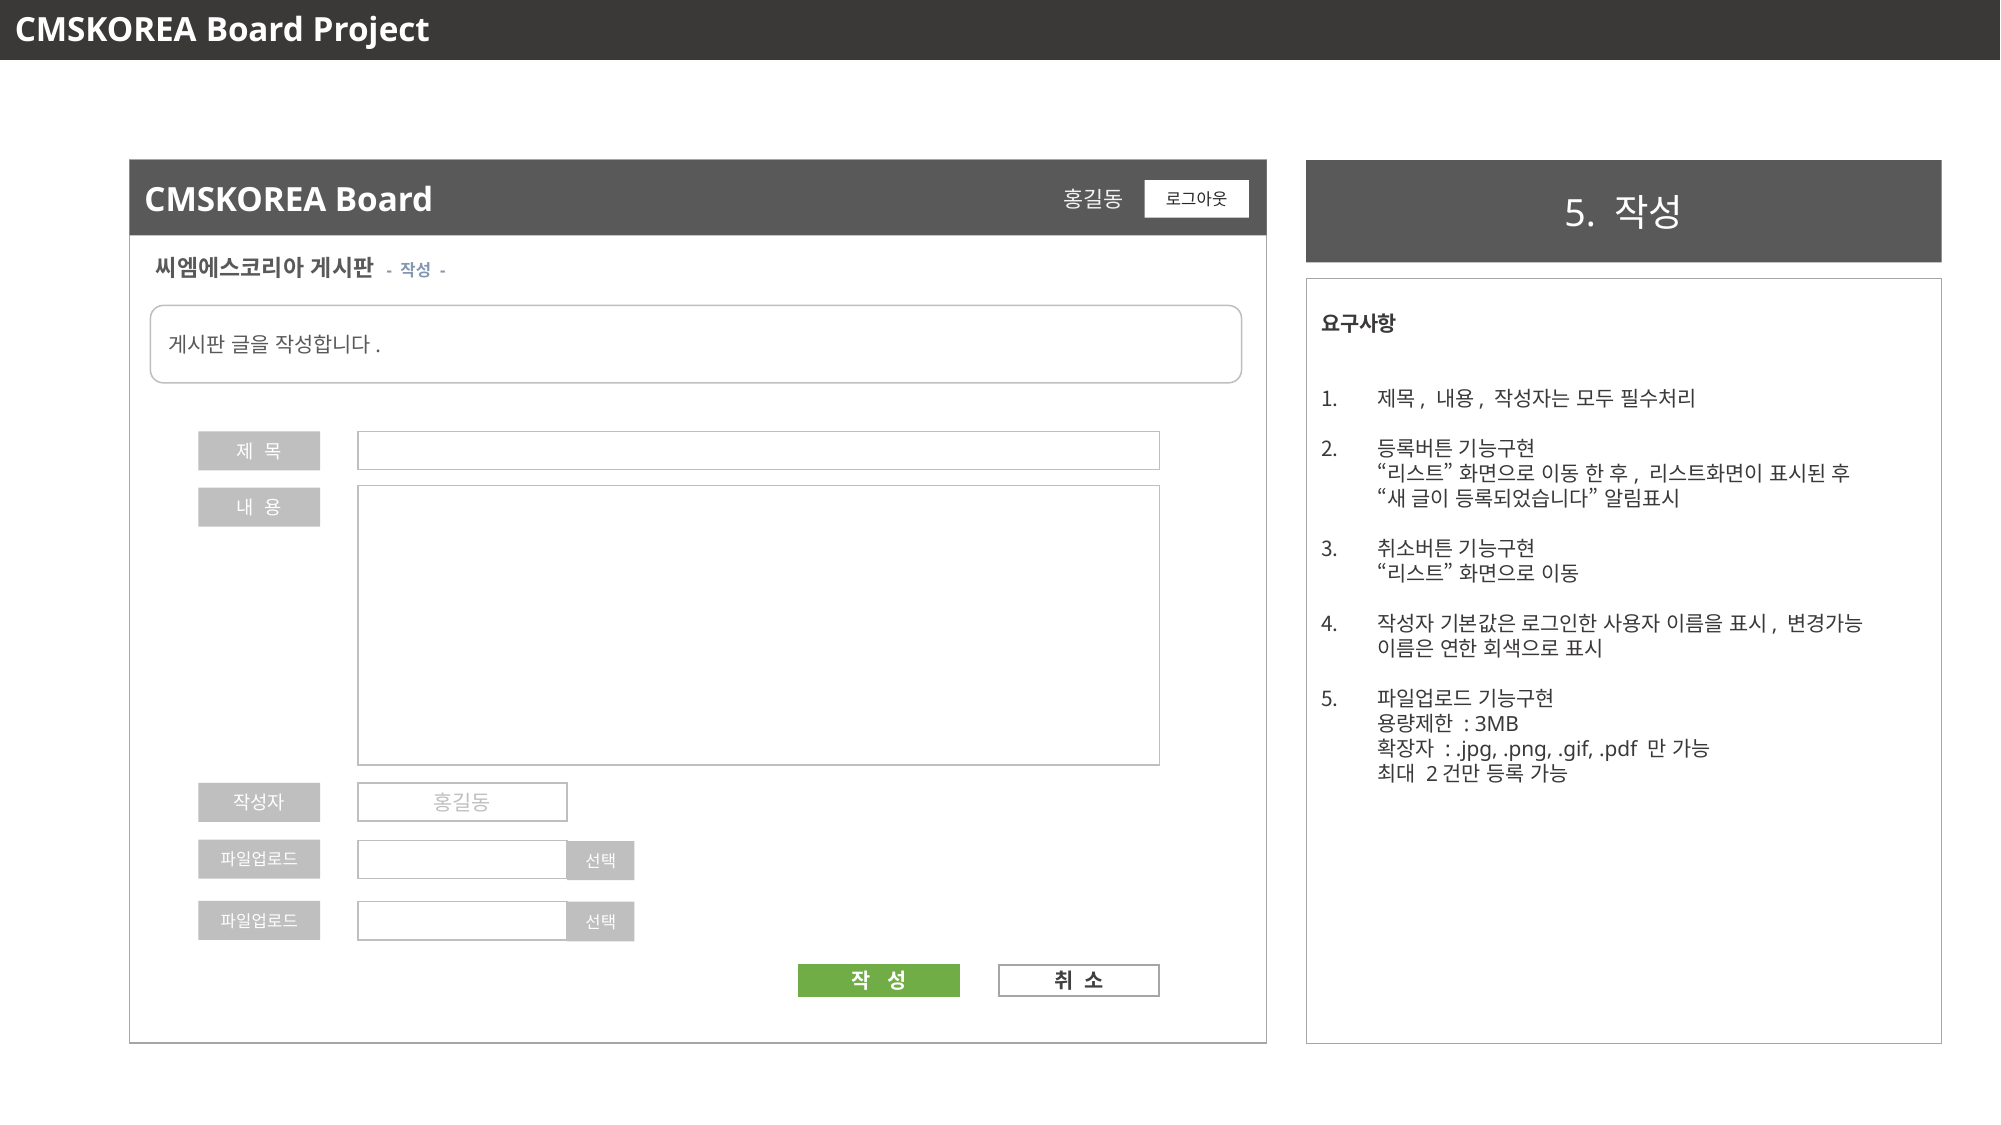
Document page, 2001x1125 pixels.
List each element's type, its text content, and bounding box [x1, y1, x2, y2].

text_box 취 소 [998, 964, 1160, 997]
text_box 작 성 [798, 964, 960, 997]
text_box CMSKOREA Board Project [0, 0, 2000, 61]
text_box 파일업로드 [197, 838, 321, 880]
text_box 선택 [566, 840, 636, 881]
text_box 홍길동 [357, 782, 568, 822]
text_box 로그아웃 [1160, 179, 1250, 219]
text_box 선택 [566, 901, 636, 942]
text_box 5. 작성 [1305, 159, 1943, 263]
text_box 작성자 [197, 782, 321, 823]
text_box [129, 236, 1268, 1044]
text_box 홍길동 [1049, 177, 1160, 219]
text_box [357, 485, 1160, 766]
text_box 제 목 [197, 430, 321, 471]
text_box [357, 839, 568, 880]
text_box [357, 901, 566, 941]
text_box 게시판 글을 작성합니다. [149, 304, 1243, 384]
text_box 파일업로드 [197, 900, 321, 941]
text_box 내 용 [197, 487, 321, 528]
text_box CMSKOREA Board [129, 159, 1268, 236]
text_box 씨엠에스코리아 게시판 - 작성 - [141, 246, 516, 289]
text_box [357, 430, 1160, 471]
text_box 요구사항 제목, 내용, 작성자는 모두 필수처리 등록버튼 기능구현 “리스트” 화면으로 이동 한 후, 리스트화면이 표시된 후 “새 글이 등록되었습니다” 알림표시 취소버튼 기능구현 “리스트” 화면으로 이동 작성자 기본값은 로그인한 사용자 이름을 표시, 변경가능 이름은 연한 회색으로 표시 파일업로드 기능구현 용량제한 : 3MB 확장자 : .jpg, .png, .gif, .pdf 만 가능 최대 2건만 등록 가능 [1305, 277, 1943, 1044]
